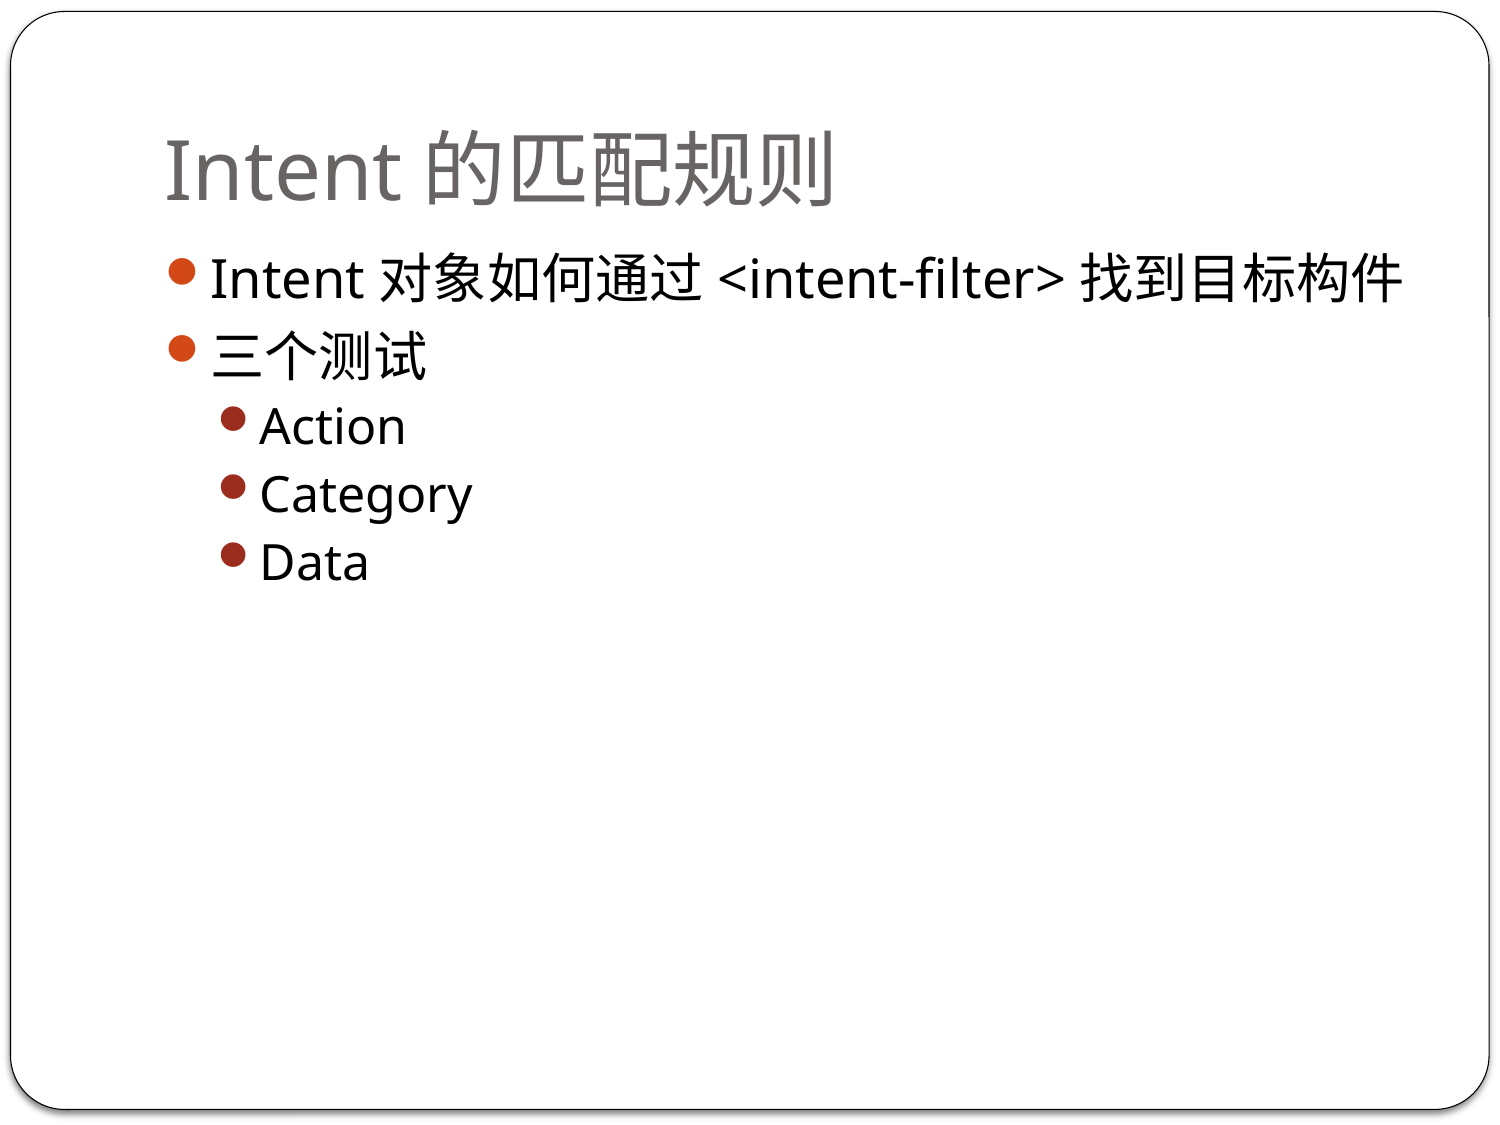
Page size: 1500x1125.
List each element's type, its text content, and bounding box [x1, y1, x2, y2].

list Intent对象如何通过<intent-filter>找到目标构件 三个测试 Action Category Data [150, 237, 1425, 988]
title Intent的匹配规则 [150, 45, 1425, 233]
